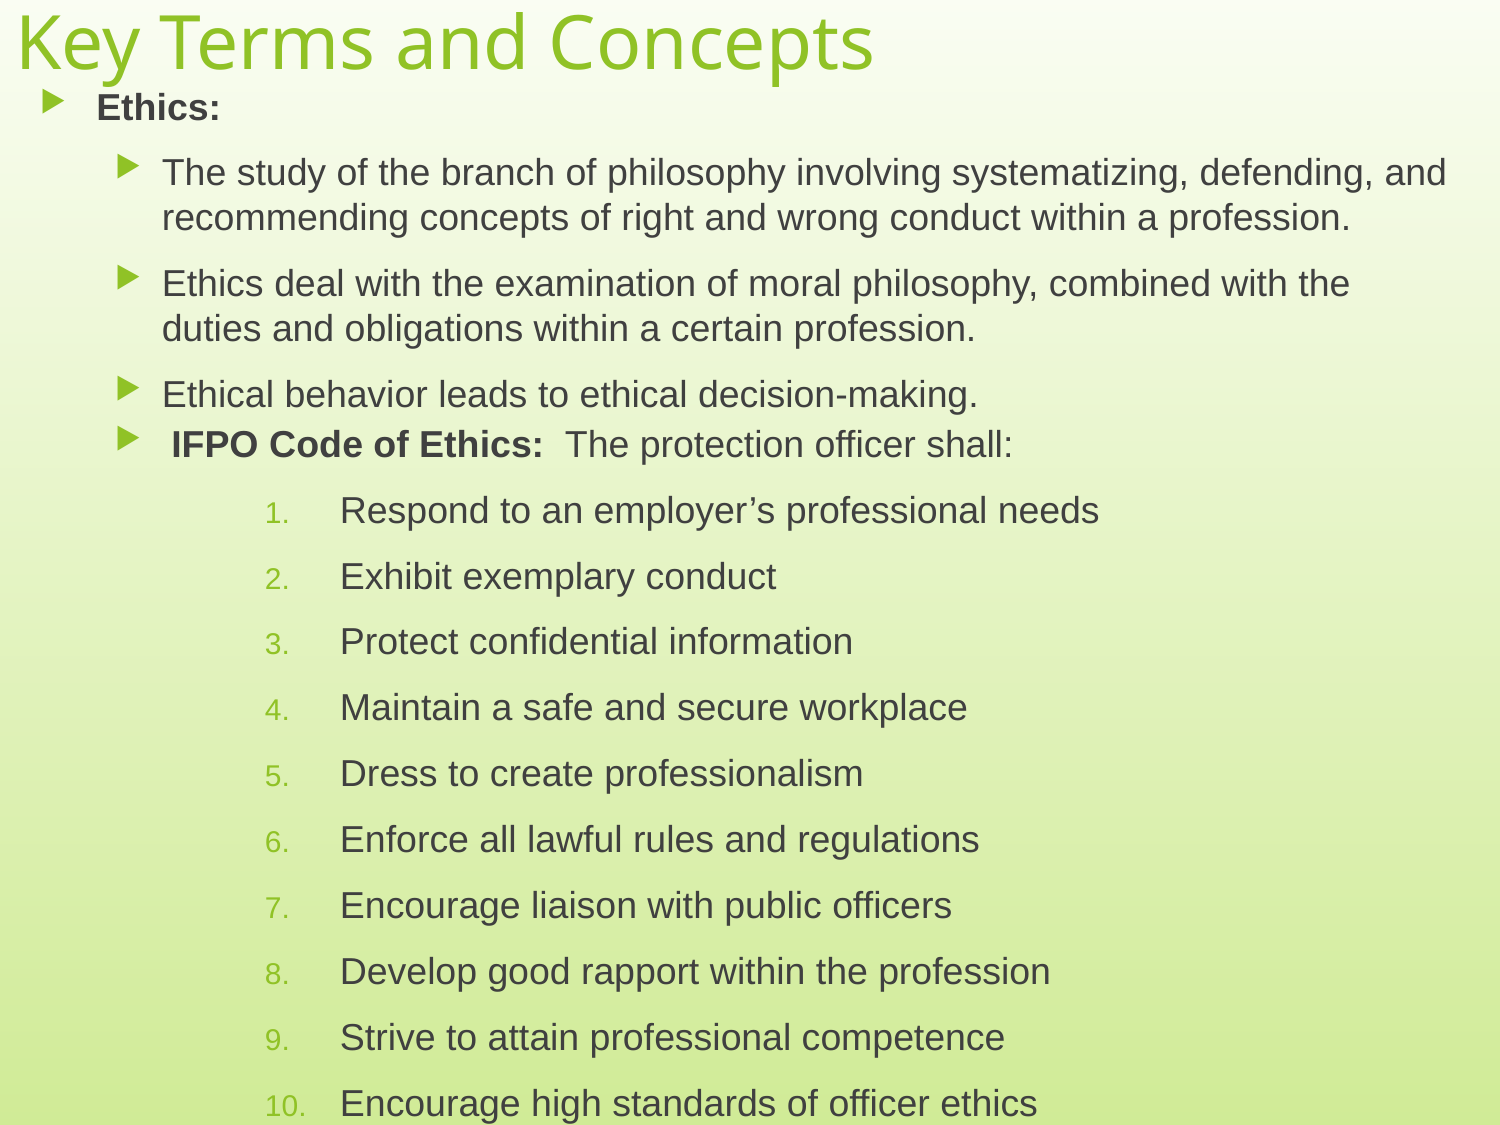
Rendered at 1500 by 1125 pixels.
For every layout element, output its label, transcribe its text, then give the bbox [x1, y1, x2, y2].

text_box IFPO Code of Ethics: The protection officer shall: Respond to an employer’s professional needs Exhibit exemplary conduct Protect confidential information Maintain a safe and secure workplace Dress to create professionalism Enforce all lawful rules and regulations Encourage liaison with public officers Develop good rapport within the profession Strive to attain professional competence Encourage high standards of officer ethics [99, 412, 1450, 1125]
list Ethics: The study of the branch of philosophy involving systematizing, defending, and recommending concepts of right and wrong conduct within a profession. Ethics deal with the examination of moral philosophy, combined with the duties and obligations within a certain profession. Ethical behavior leads to ethical decision-making. [24, 75, 1463, 712]
title Key Terms and Concepts [0, 0, 1042, 205]
